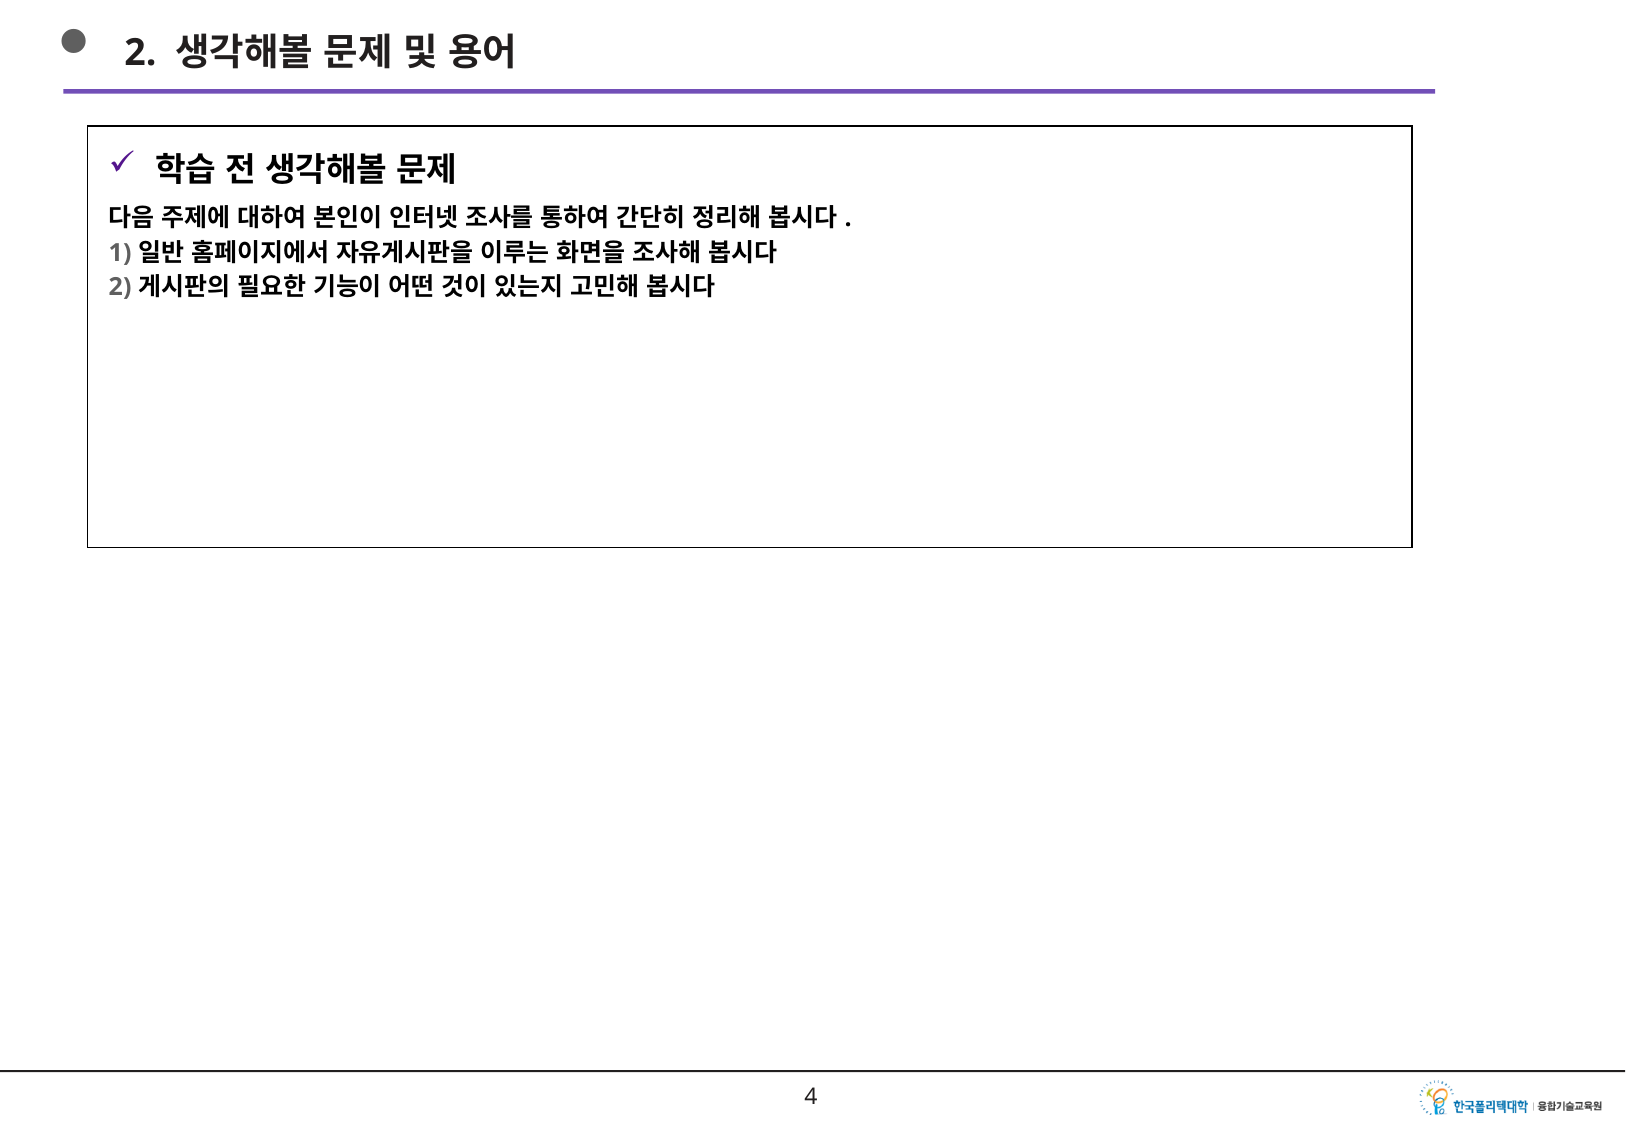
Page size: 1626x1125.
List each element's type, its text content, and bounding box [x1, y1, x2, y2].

picture [1415, 1076, 1604, 1118]
text_box [44, 0, 1604, 114]
text_box 3 [765, 1072, 857, 1123]
text_box 2. 생각해볼 문제 및 용어 [109, 20, 943, 93]
text_box 학습 전 생각해볼 문제 다음 주제에 대하여 본인이 인터넷 조사를 통하여 간단히 정리해 봅시다. 일반 홈페이지에서 자유게시판을 이루는 화면을 조사해 봅시다 게시판의 필요한 기능이 어떤 것이 있는지 고민해 봅시다 [87, 126, 1412, 548]
